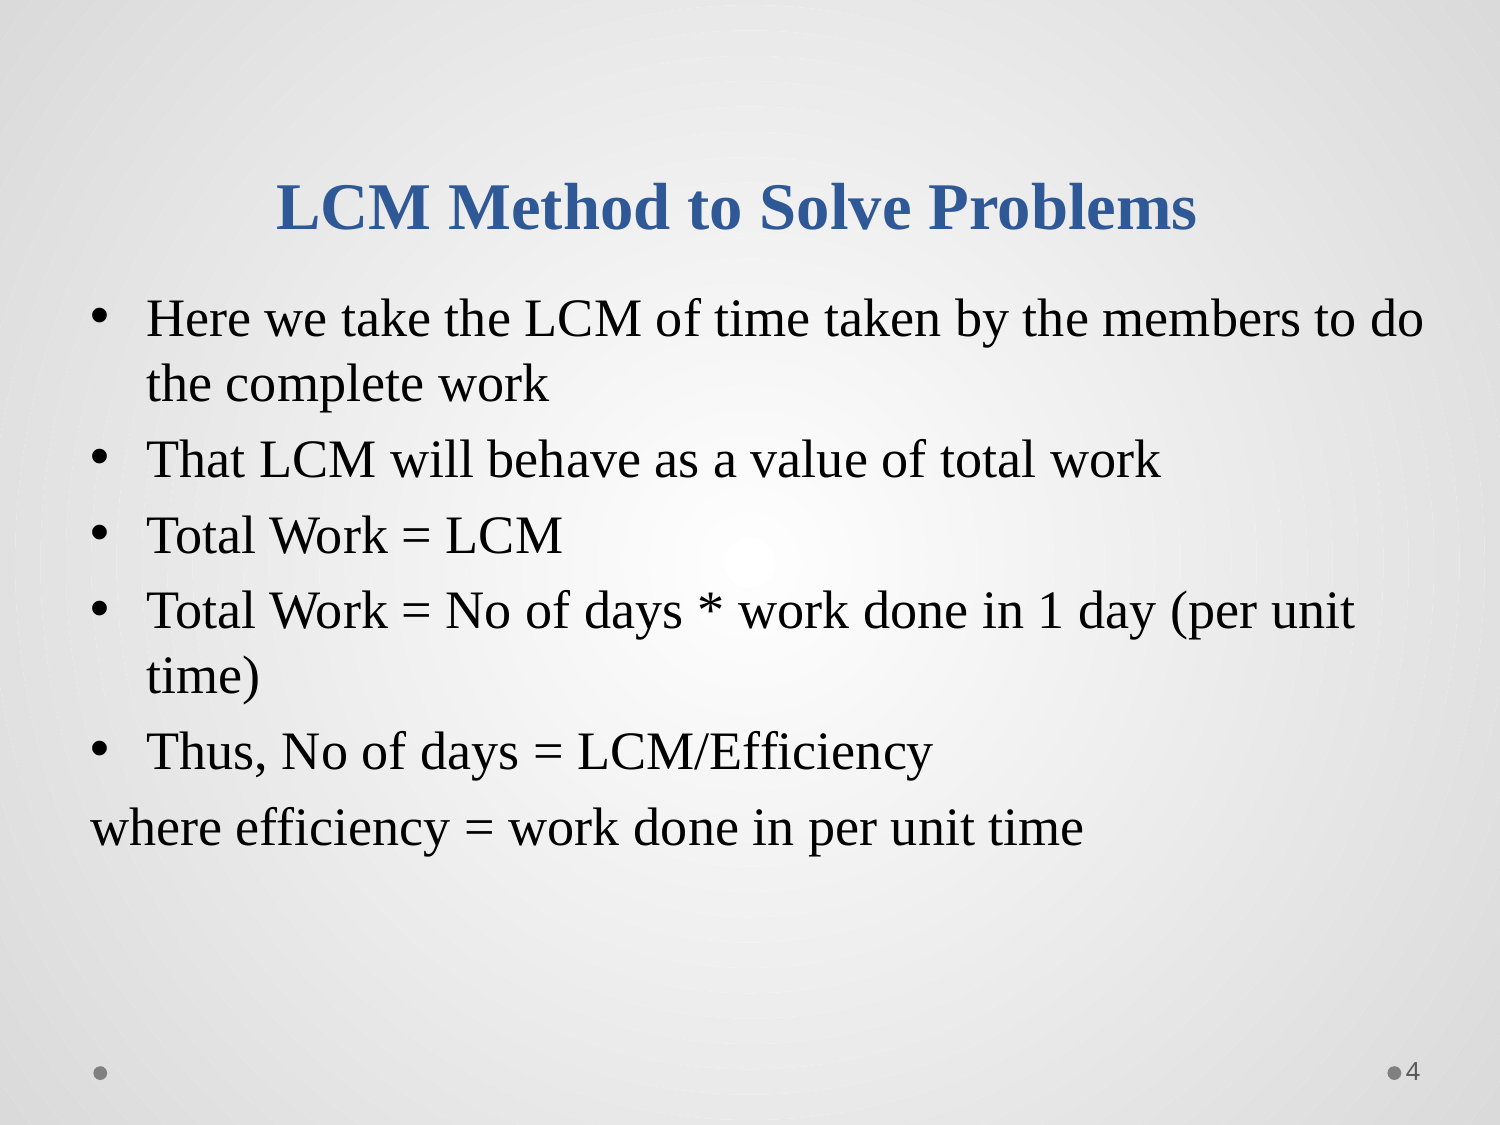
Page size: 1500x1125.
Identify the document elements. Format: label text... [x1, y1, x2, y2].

list Here we take the LCM of time taken by the members to do the complete work That LCM will behave as a value of total work Total Work = LCM Total Work = No of days * work done in 1 day (per unit time) Thus, No of days = LCM/Efficiency where efficiency = work done in per unit time [75, 275, 1450, 895]
title LCM Method to Solve Problems [62, 112, 1413, 250]
slide_number 4 [1401, 1042, 1494, 1103]
